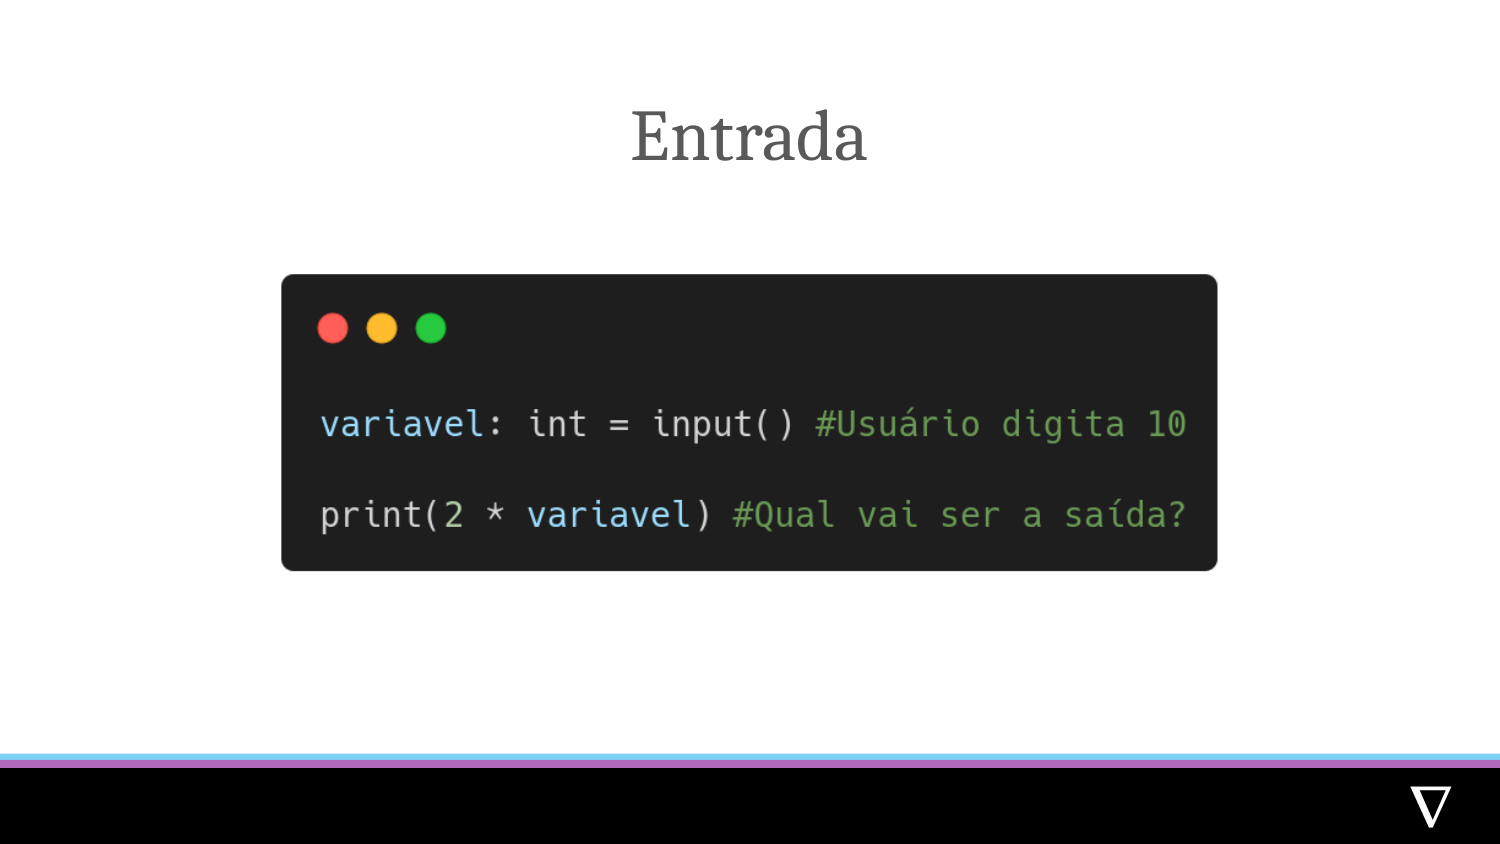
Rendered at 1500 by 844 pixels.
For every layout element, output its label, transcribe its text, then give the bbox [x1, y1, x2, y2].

picture [1405, 781, 1455, 831]
picture [260, 254, 1240, 589]
text_box Entrada [51, 72, 1449, 167]
